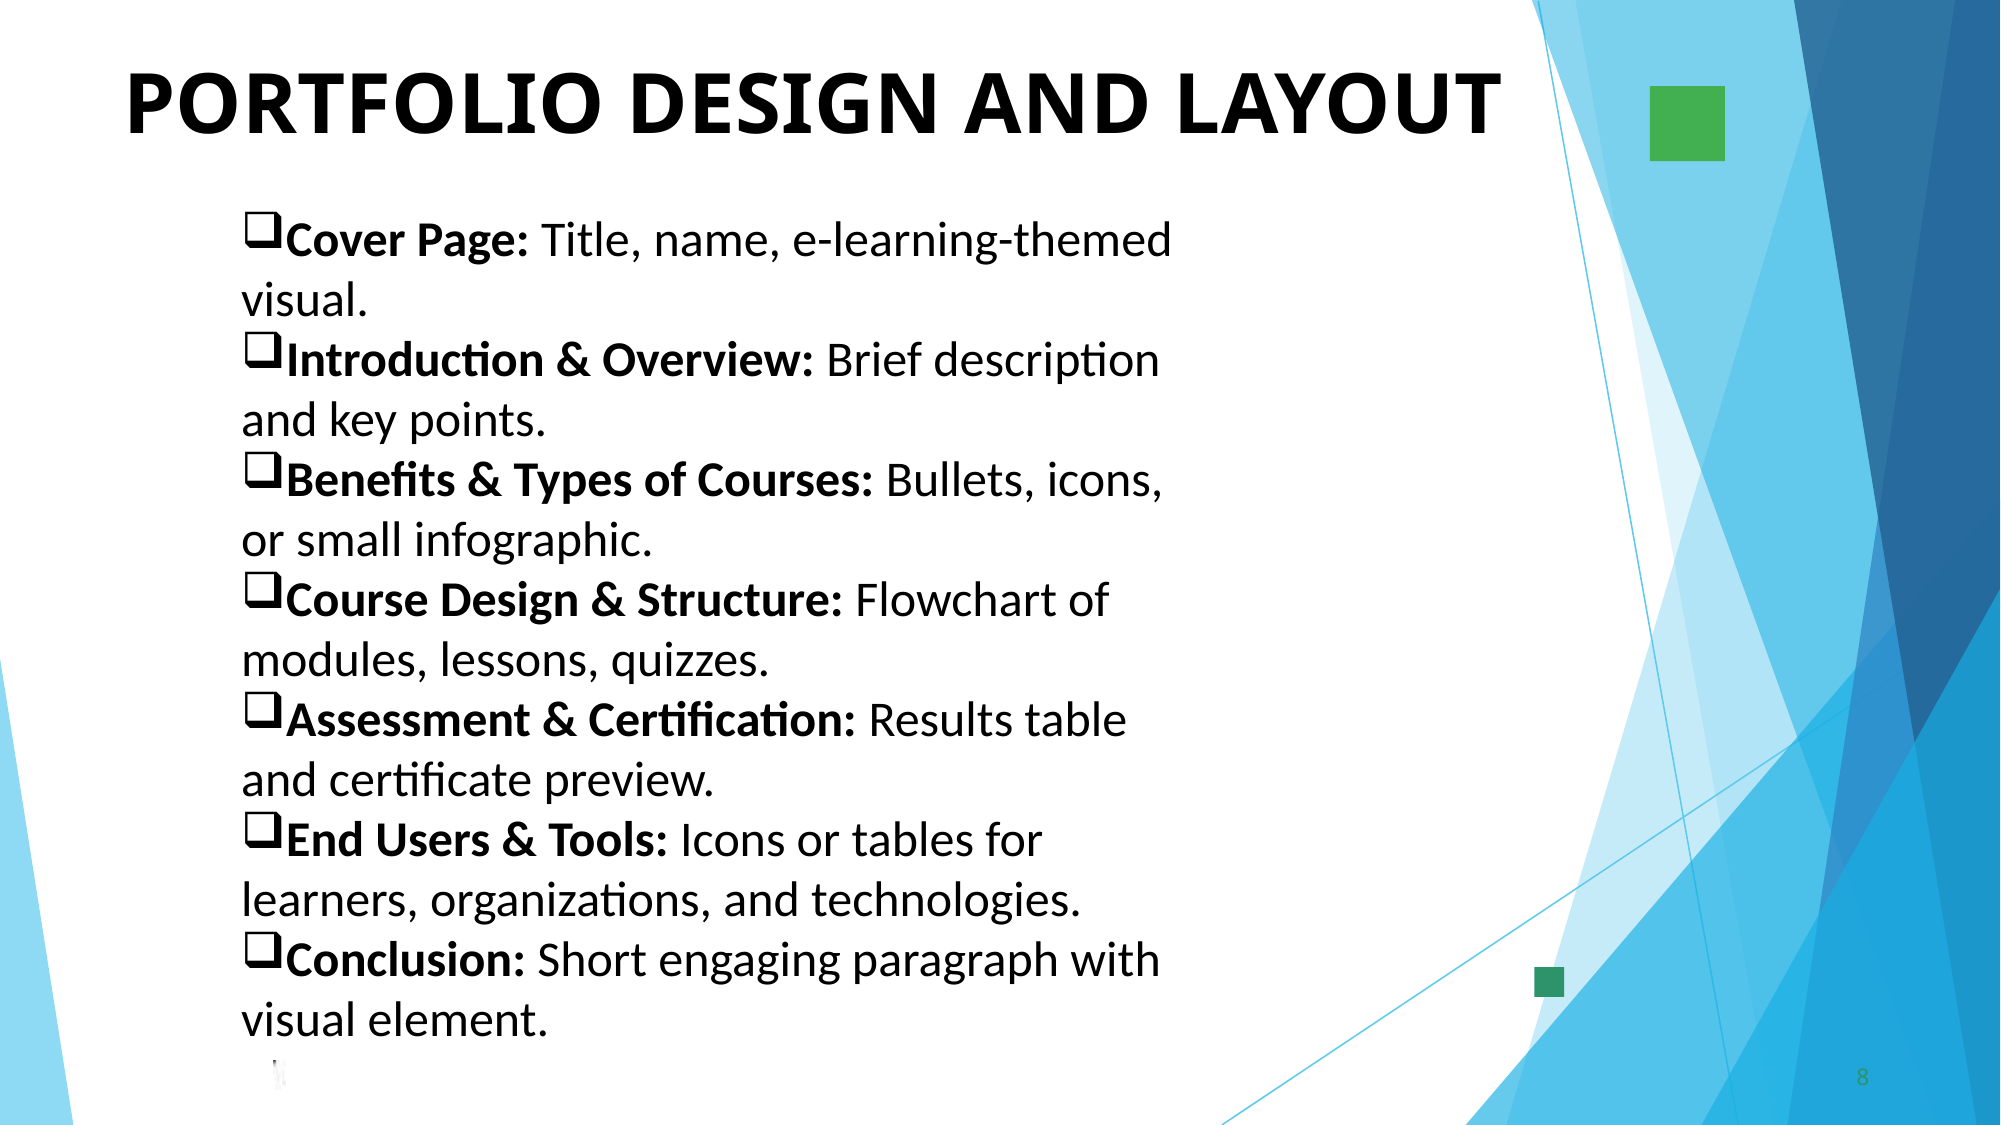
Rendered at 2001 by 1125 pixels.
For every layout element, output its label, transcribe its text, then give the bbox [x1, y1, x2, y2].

text_box Cover Page: Title, name, e-learning-themed visual. Introduction & Overview: Brief description and key points. Benefits & Types of Courses: Bullets, icons, or small infographic. Course Design & Structure: Flowchart of modules, lessons, quizzes. Assessment & Certification: Results table and certificate preview. End Users & Tools: Icons or tables for learners, organizations, and technologies. Conclusion: Short engaging paragraph with visual element. [226, 199, 1228, 1125]
text_box [1649, 86, 1725, 162]
text_box 8 [1849, 1061, 1888, 1095]
text_box PORTFOLIO DESIGN AND LAYOUT [121, 47, 1564, 150]
picture [273, 1060, 287, 1091]
text_box [1534, 967, 1565, 997]
